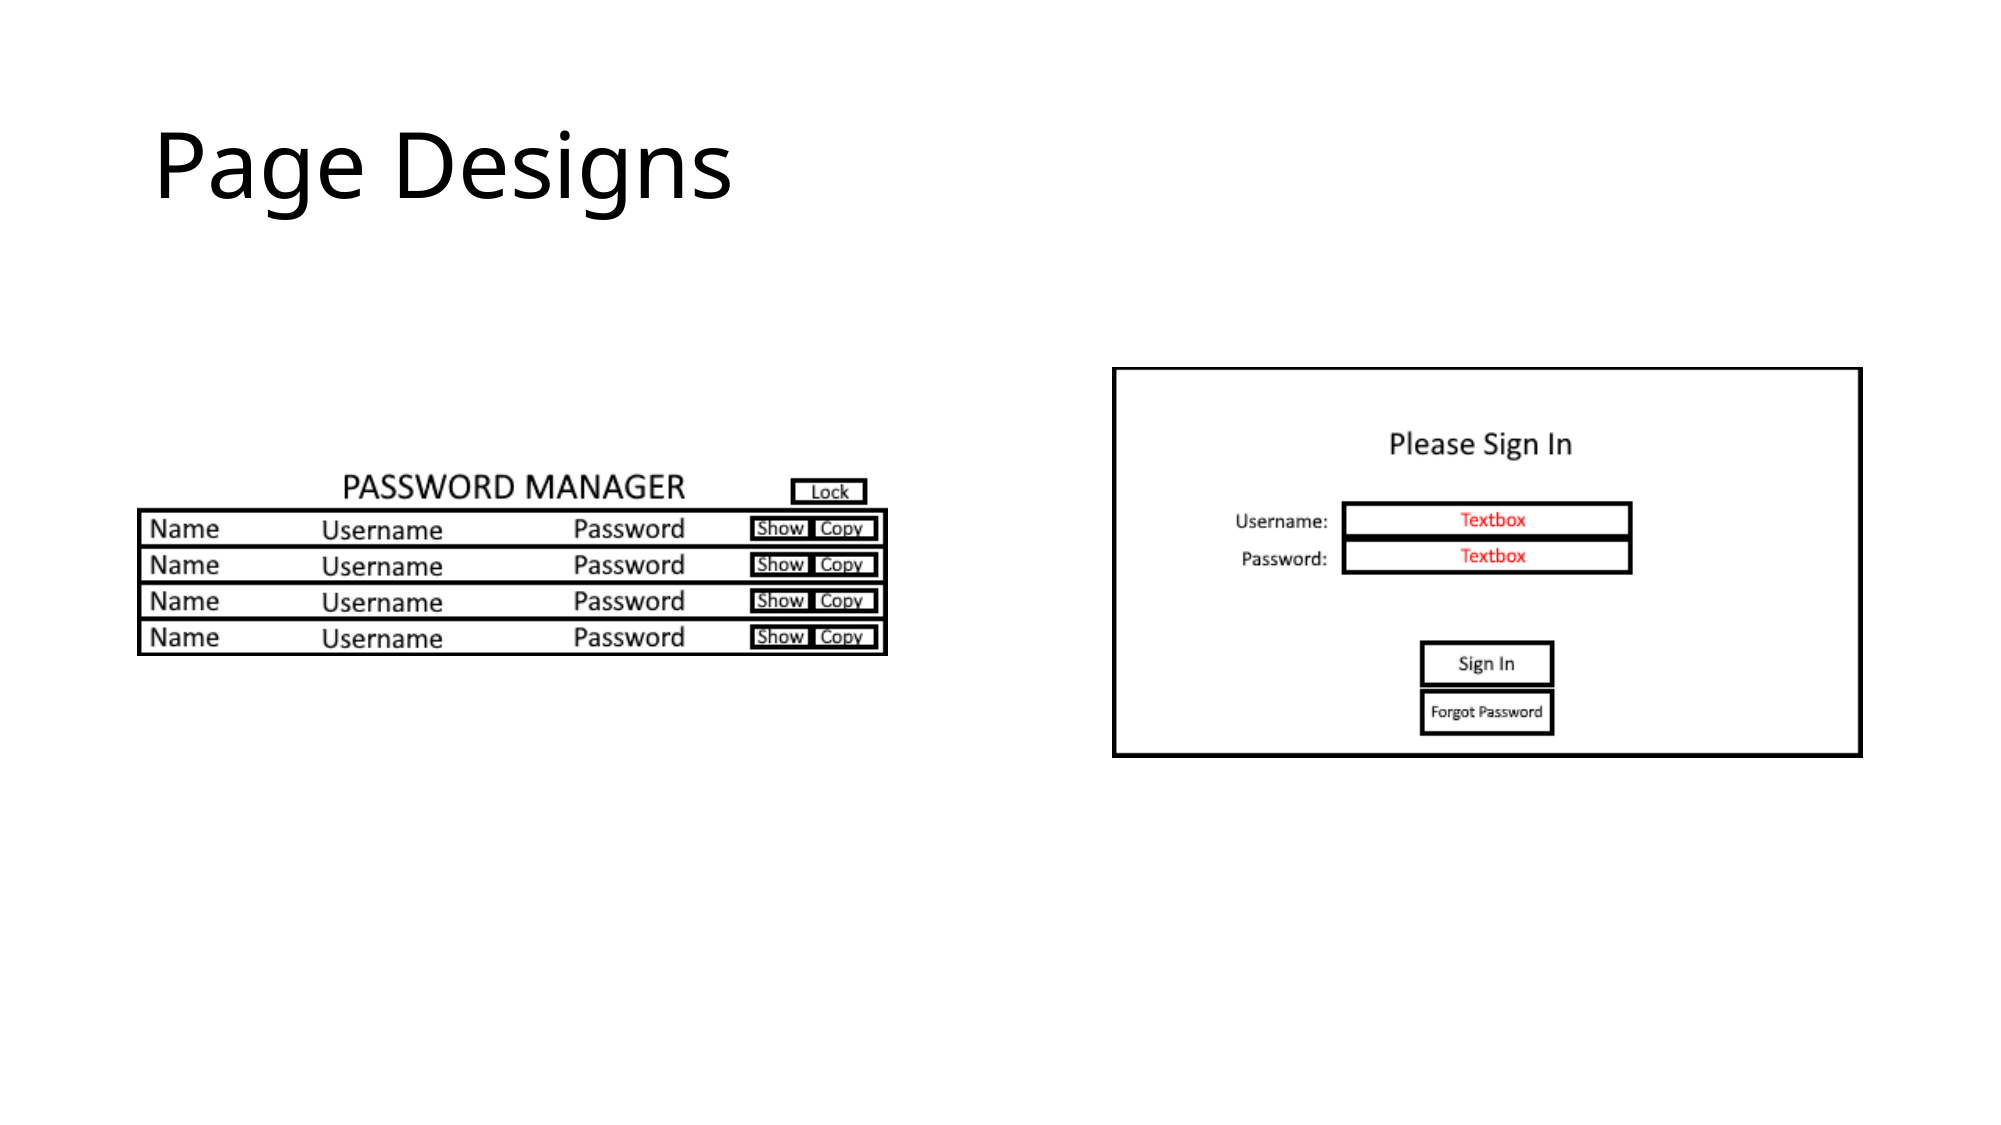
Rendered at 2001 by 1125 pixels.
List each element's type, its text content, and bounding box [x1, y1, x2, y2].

picture [137, 469, 888, 656]
title Page Designs [137, 59, 1863, 278]
picture [1112, 367, 1863, 758]
